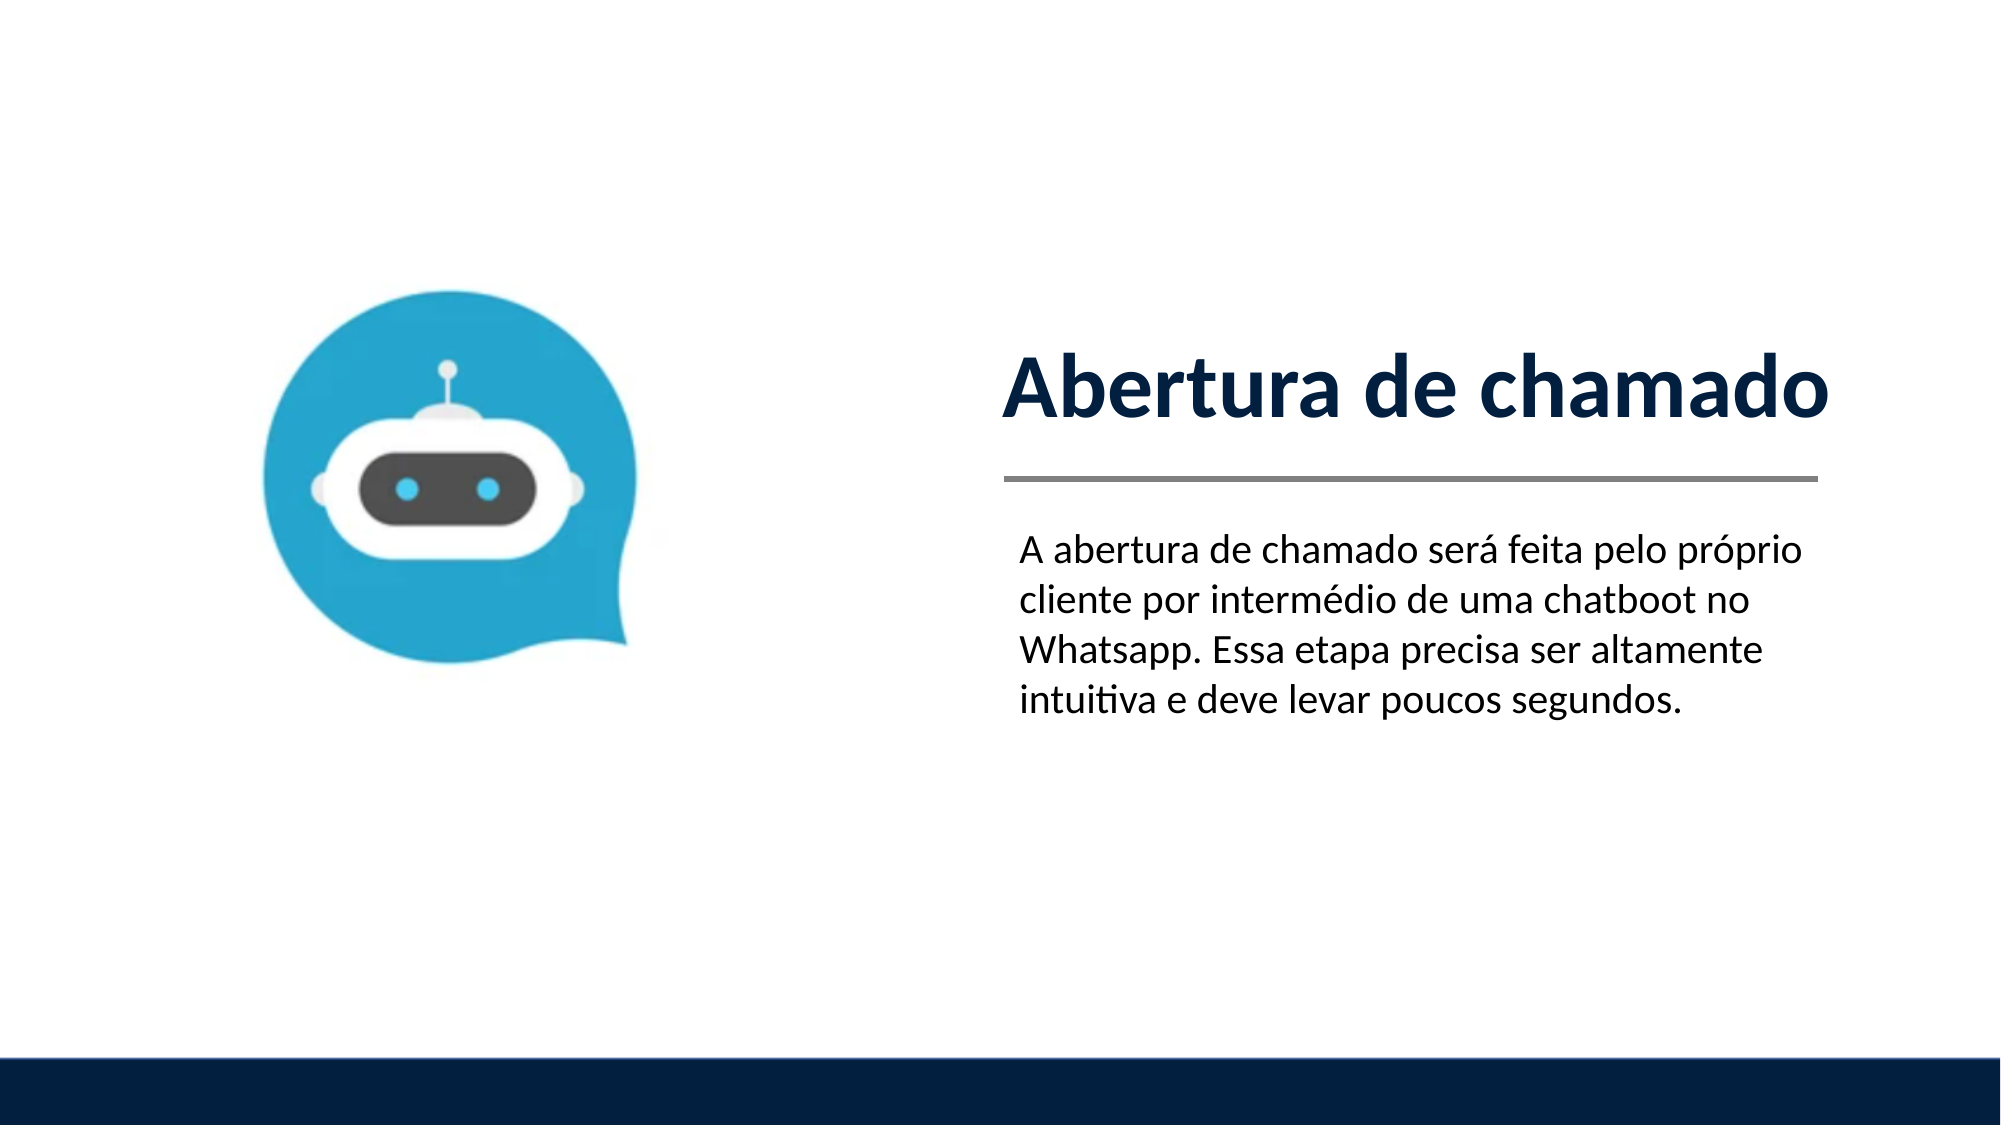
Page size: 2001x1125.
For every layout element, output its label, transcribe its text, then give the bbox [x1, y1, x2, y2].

text_box Abertura de chamado [985, 318, 1849, 444]
picture [0, 0, 2001, 1125]
text_box A abertura de chamado será feita pelo próprio cliente por intermédio de uma chatboot no Whatsapp. Essa etapa precisa ser altamente intuitiva e deve levar poucos segundos. [1004, 514, 1868, 730]
